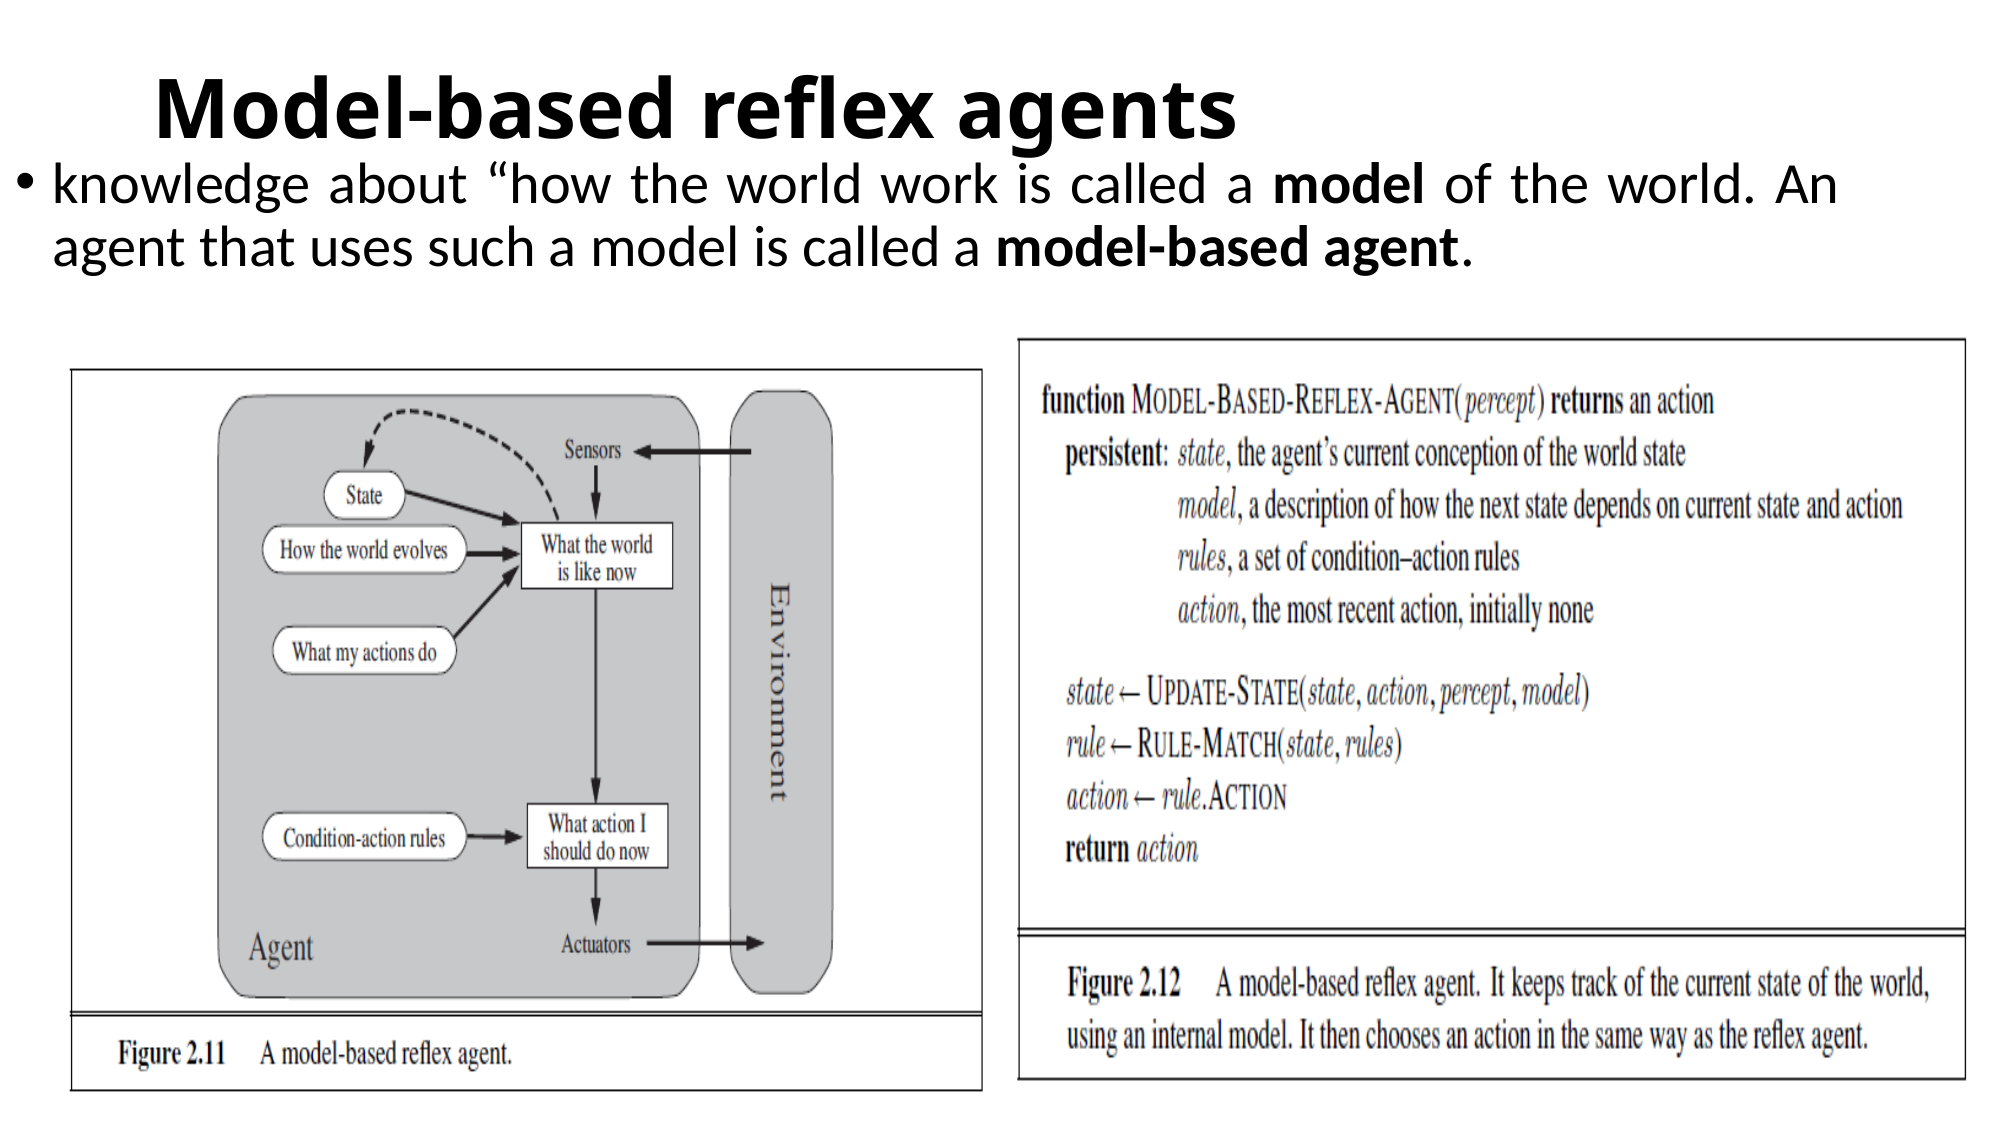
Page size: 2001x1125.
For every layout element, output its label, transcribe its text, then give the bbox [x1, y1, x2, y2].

picture [38, 307, 1987, 1099]
title Model-based reflex agents [137, 59, 1863, 165]
list knowledge about “how the world work is called a model of the world. An agent that uses such a model is called a model-based agent. [0, 145, 1855, 860]
